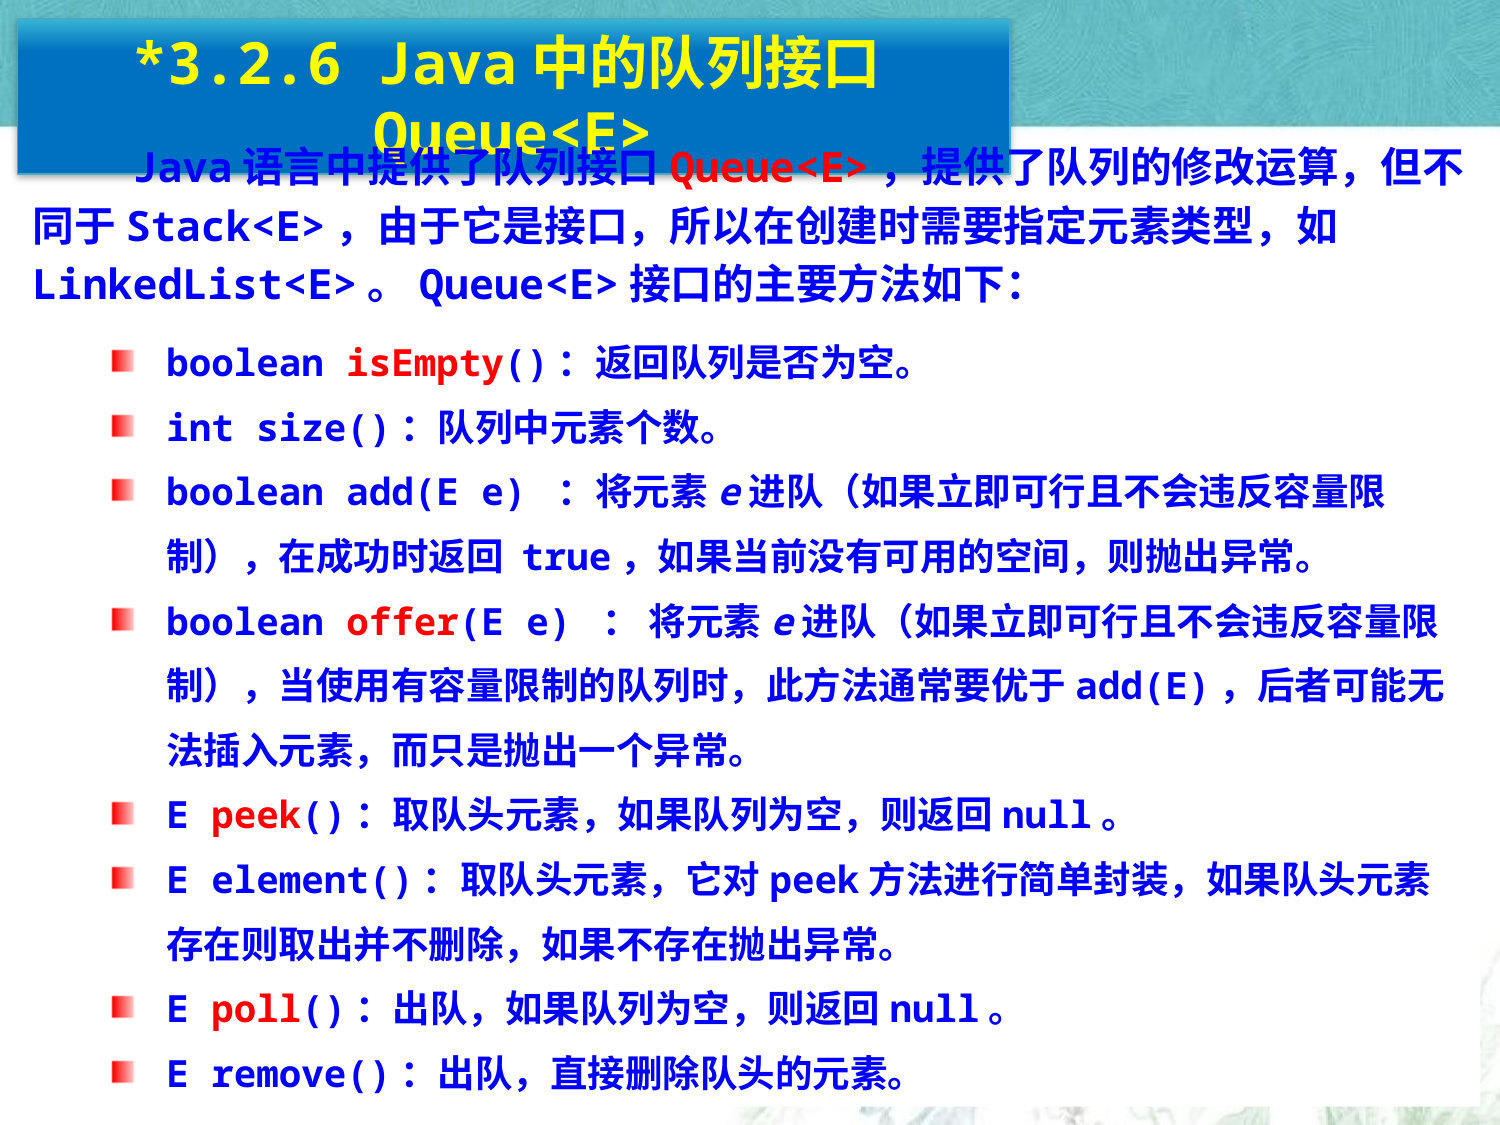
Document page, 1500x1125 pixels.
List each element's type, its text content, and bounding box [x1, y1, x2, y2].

text_box *3.2.6 Java中的队列接口Queue<E> [17, 18, 1011, 125]
text_box boolean isEmpty()：返回队列是否为空。 int size()：队列中元素个数。 boolean add(E e) ：将元素e进队（如果立即可行且不会违反容量限制），在成功时返回 true，如果当前没有可用的空间，则抛出异常。 boolean offer(E e) ： 将元素e进队（如果立即可行且不会违反容量限制），当使用有容量限制的队列时，此方法通常要优于add(E)，后者可能无法插入元素，而只是抛出一个异常。 E peek()：取队头元素，如果队列为空，则返回null。 E element()：取队头元素，它对peek方法进行简单封装，如果队头元素存在则取出并不删除，如果不存在抛出异常。 E poll()：出队，如果队列为空，则返回null。 E remove()：出队，直接删除队头的元素。 [85, 306, 1483, 1109]
text_box Java语言中提供了队列接口Queue<E>，提供了队列的修改运算，但不同于Stack<E>，由于它是接口，所以在创建时需要指定元素类型，如LinkedList<E>。Queue<E>接口的主要方法如下： [17, 125, 1495, 374]
picture [0, 0, 1500, 1125]
